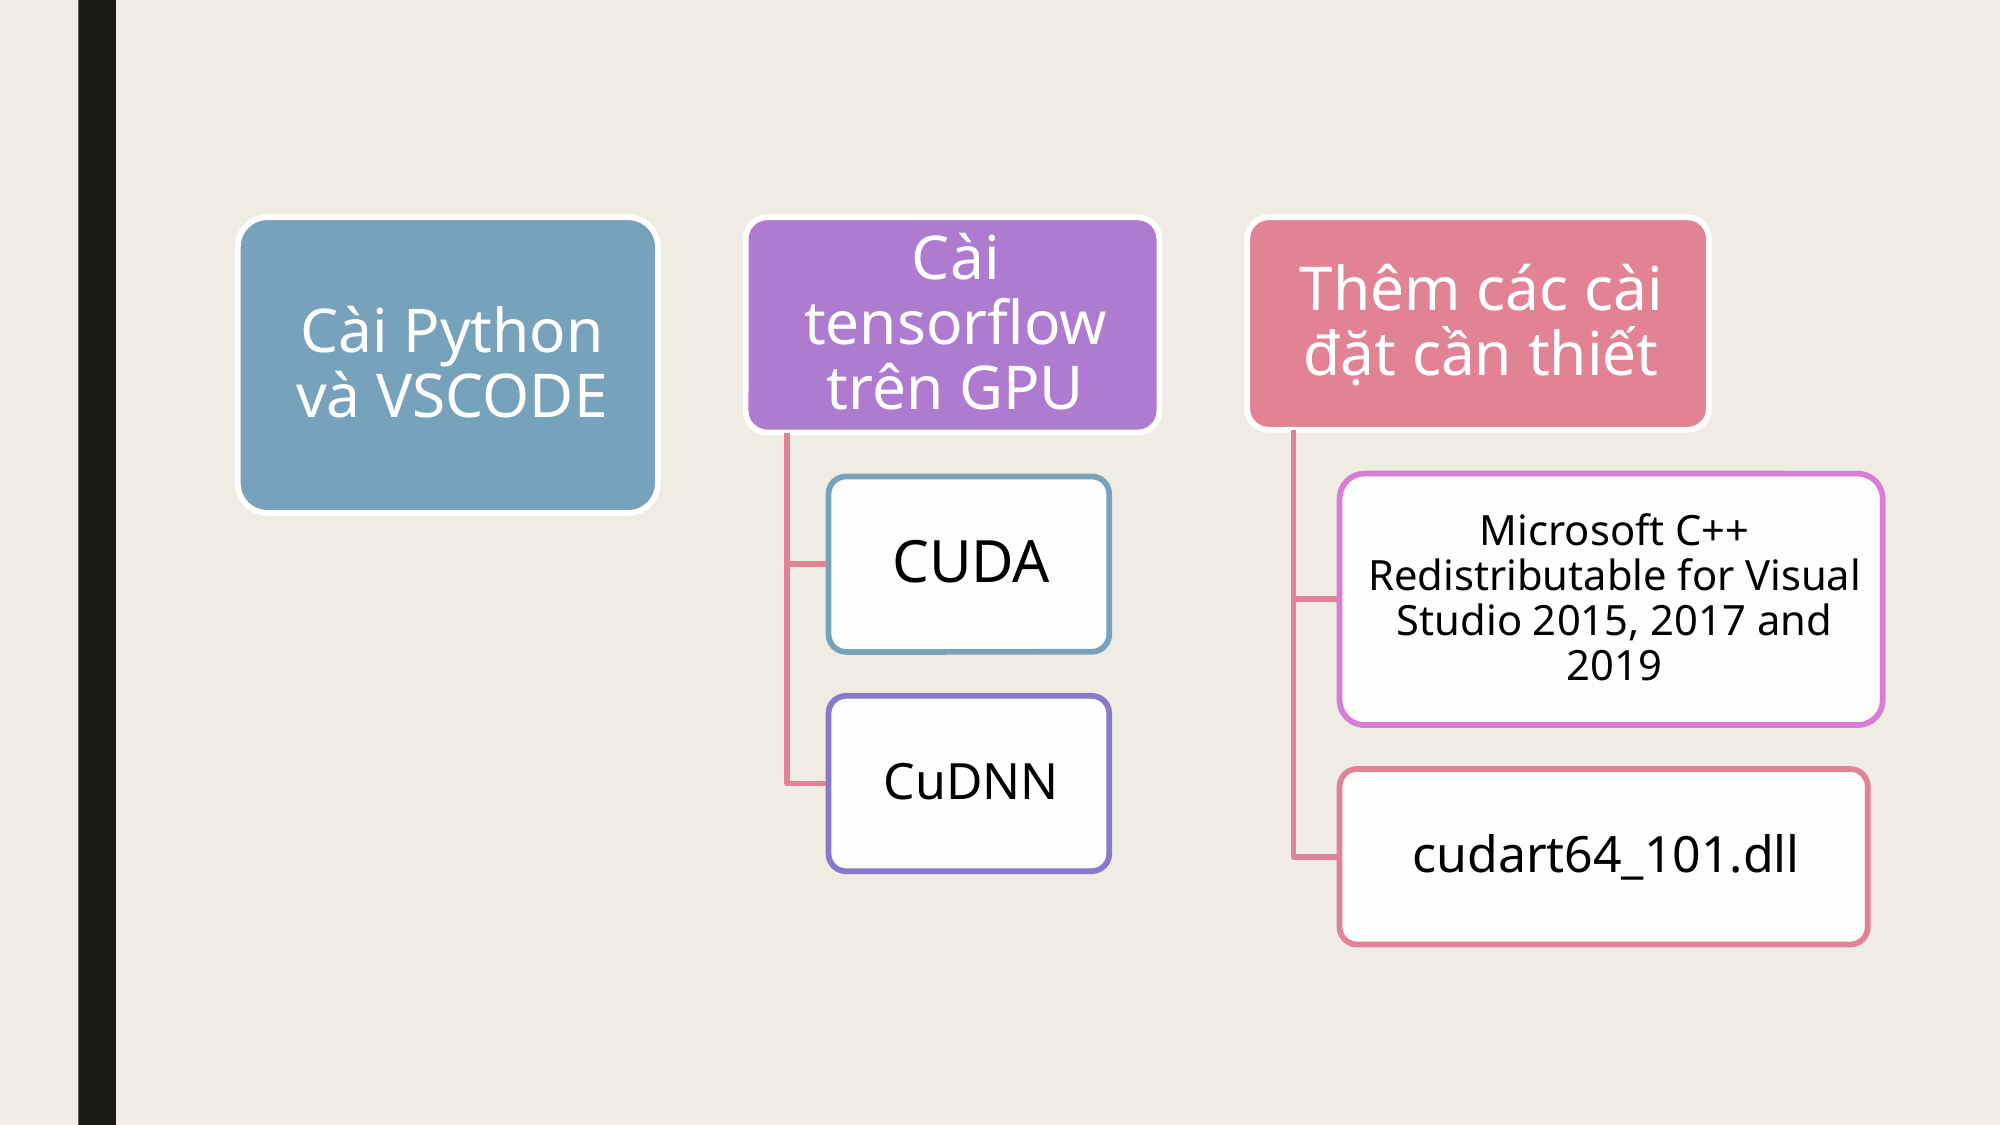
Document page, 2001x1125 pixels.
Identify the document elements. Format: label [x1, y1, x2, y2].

list [237, 167, 1883, 995]
